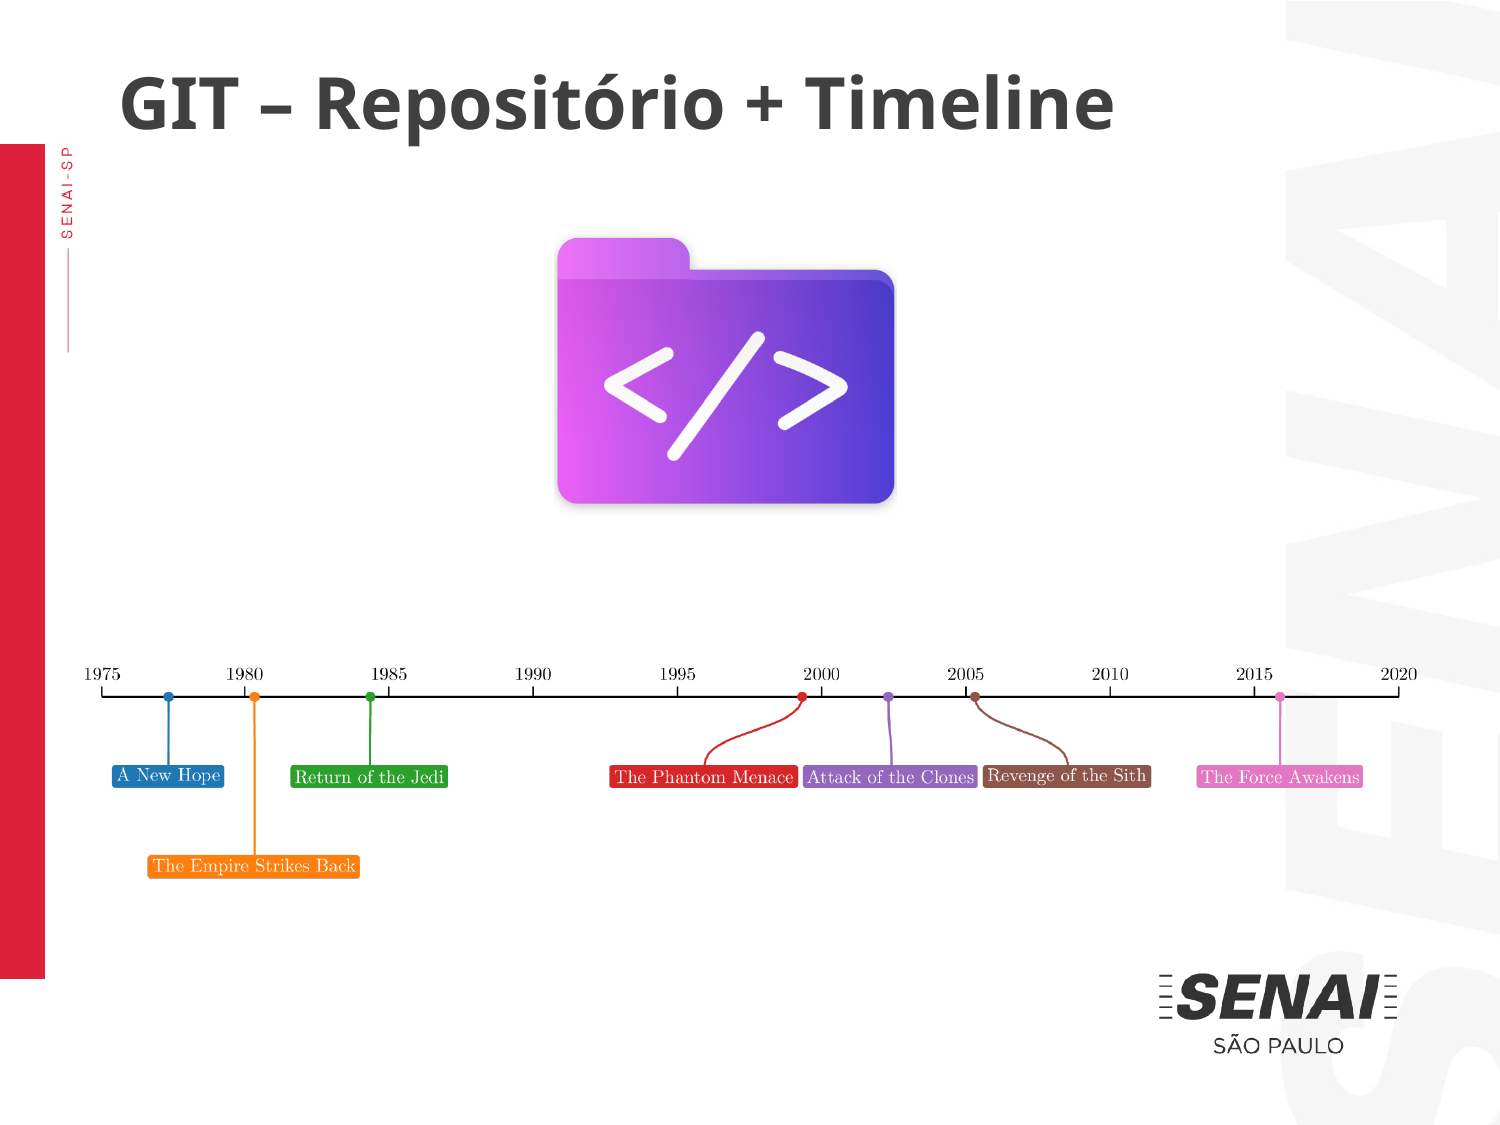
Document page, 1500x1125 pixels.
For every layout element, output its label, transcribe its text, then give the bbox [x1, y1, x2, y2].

picture [0, 0, 1500, 1125]
list GIT – Repositório + Timeline [103, 59, 1397, 153]
